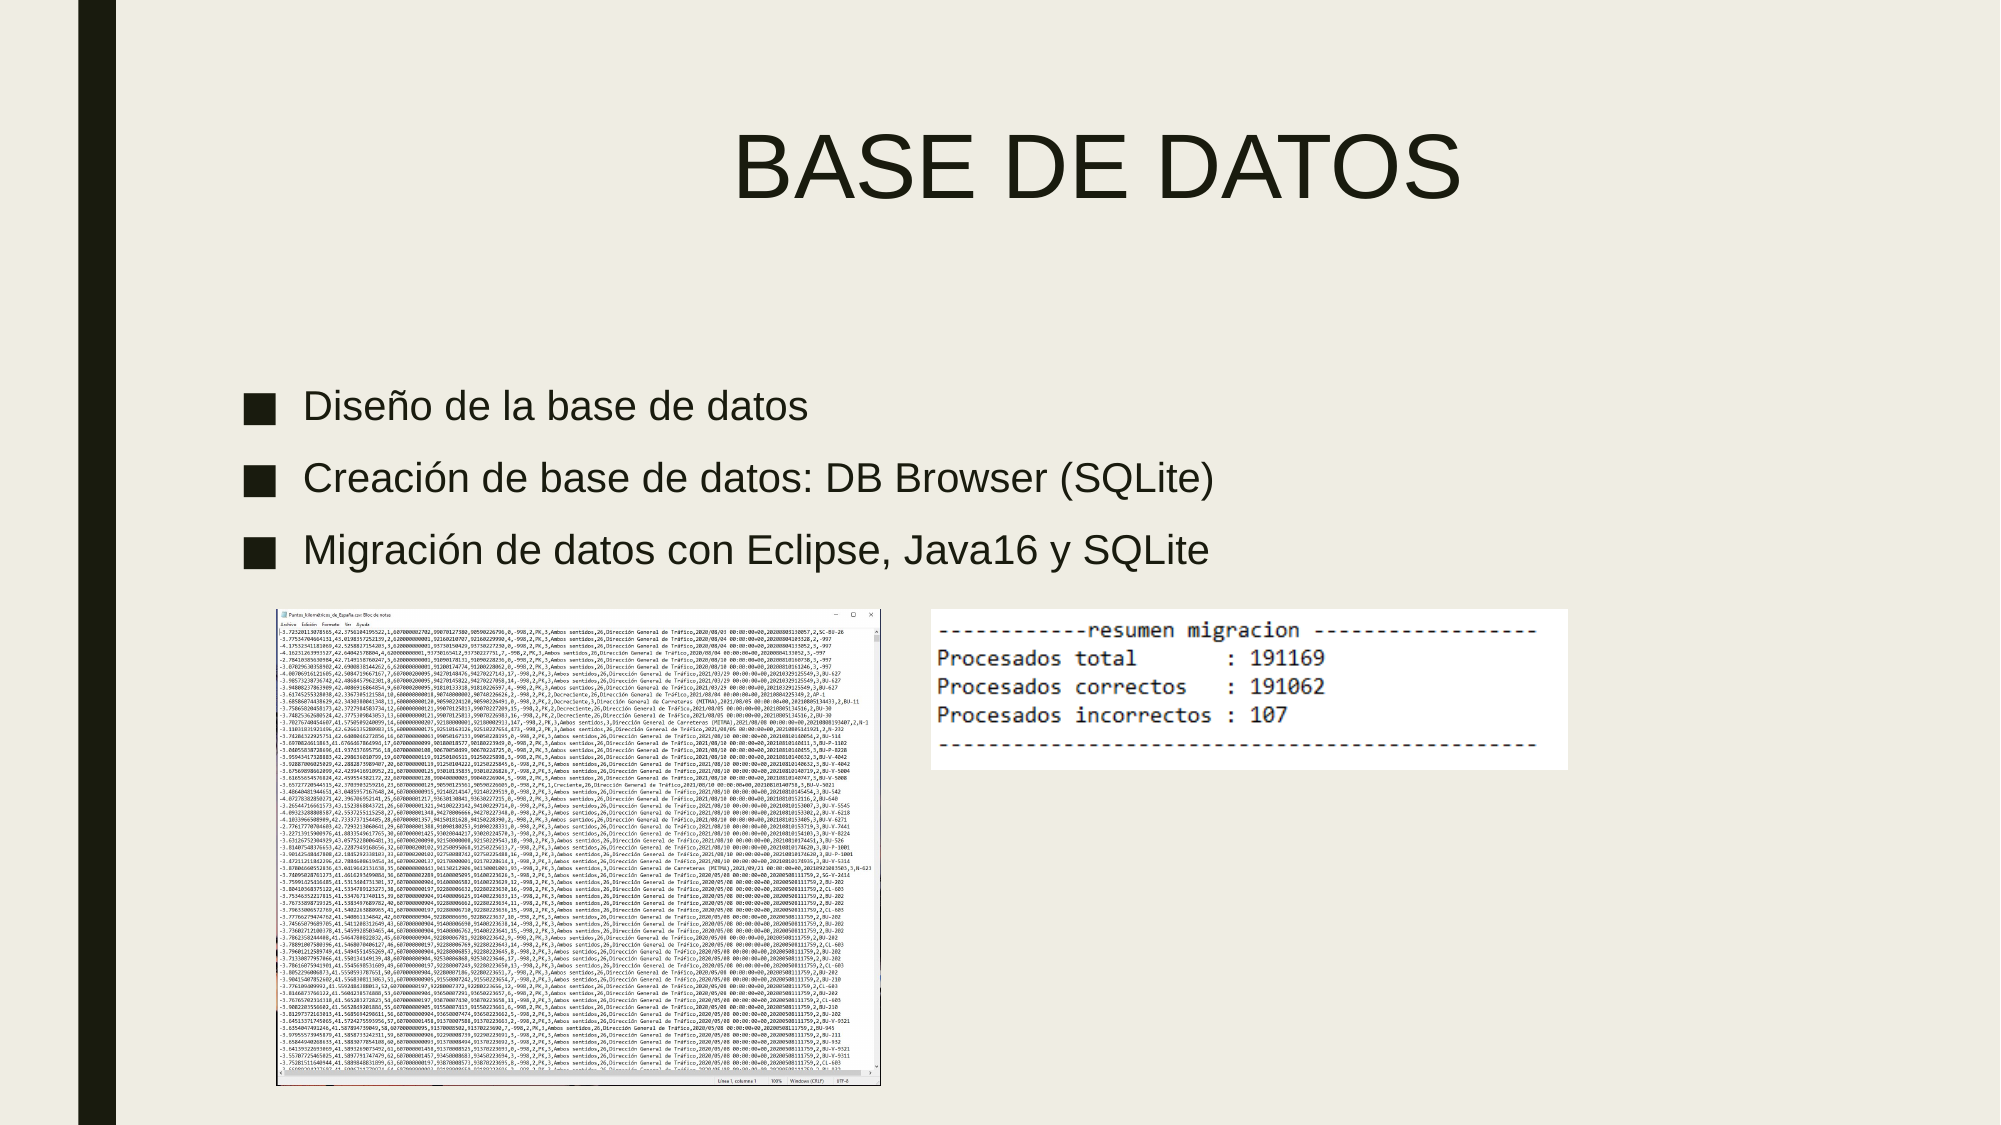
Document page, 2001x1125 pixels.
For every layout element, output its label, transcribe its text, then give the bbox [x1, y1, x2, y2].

picture [276, 609, 881, 1087]
title BASE DE DATOS [225, 112, 1973, 238]
list Diseño de la base de datos Creación de base de datos: DB Browser (SQLite) Migración de datos con Eclipse, Java16 y SQLite [225, 375, 1800, 628]
picture [931, 609, 1568, 770]
